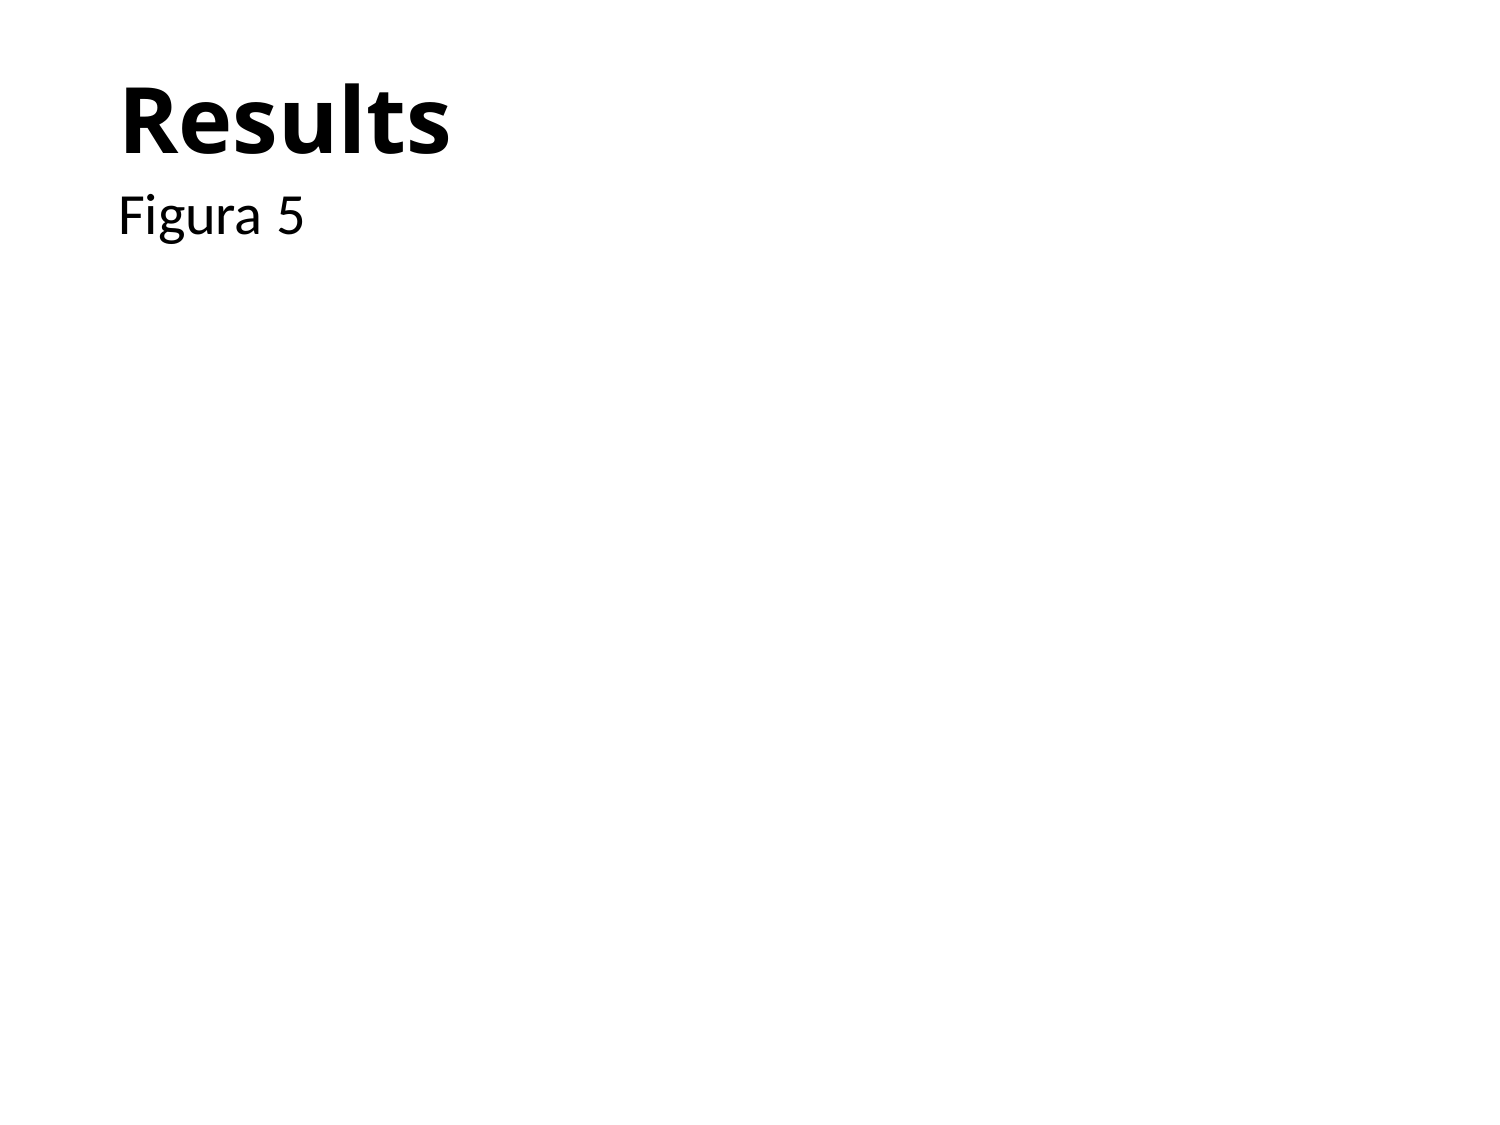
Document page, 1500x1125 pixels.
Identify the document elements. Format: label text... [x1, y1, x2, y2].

title Results [103, 15, 1397, 176]
list Figura 5 [103, 176, 1397, 891]
